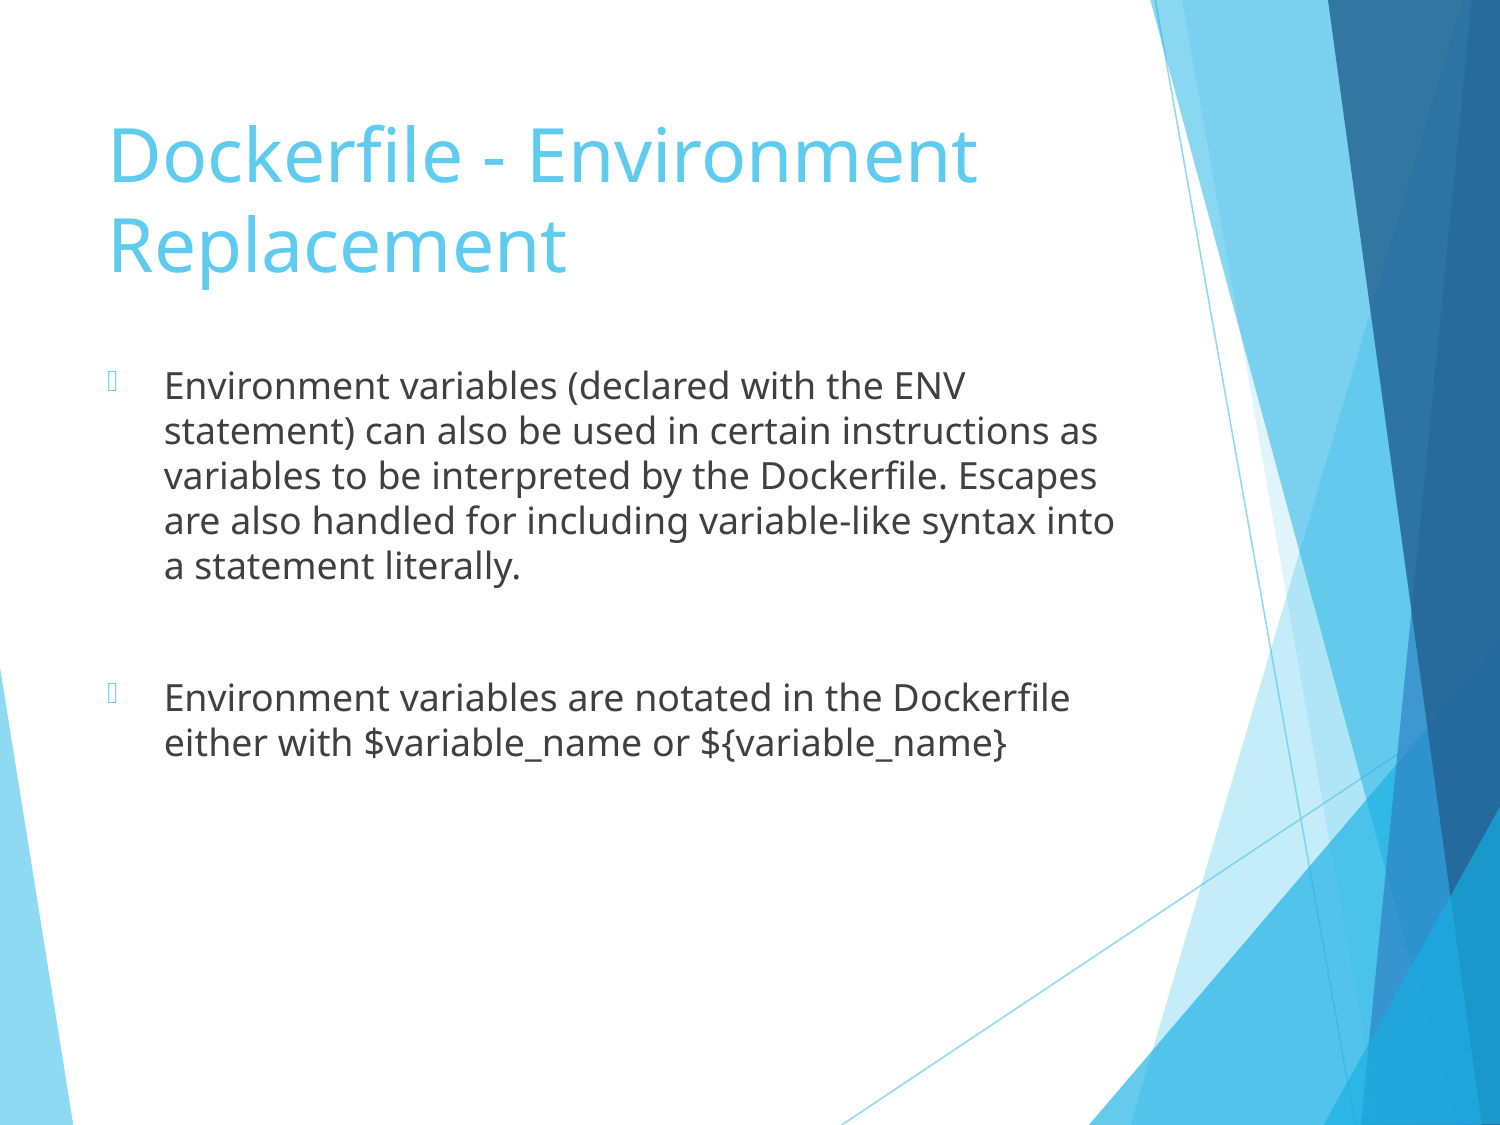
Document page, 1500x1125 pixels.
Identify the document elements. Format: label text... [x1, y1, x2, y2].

list Environment variables (declared with the ENV statement) can also be used in certain instructions as variables to be interpreted by the Dockerfile. Escapes are also handled for including variable-like syntax into a statement literally. Environment variables are notated in the Dockerfile either with $variable_name or ${variable_name} [99, 353, 1142, 992]
title Dockerfile - Environment Replacement [99, 99, 1142, 318]
